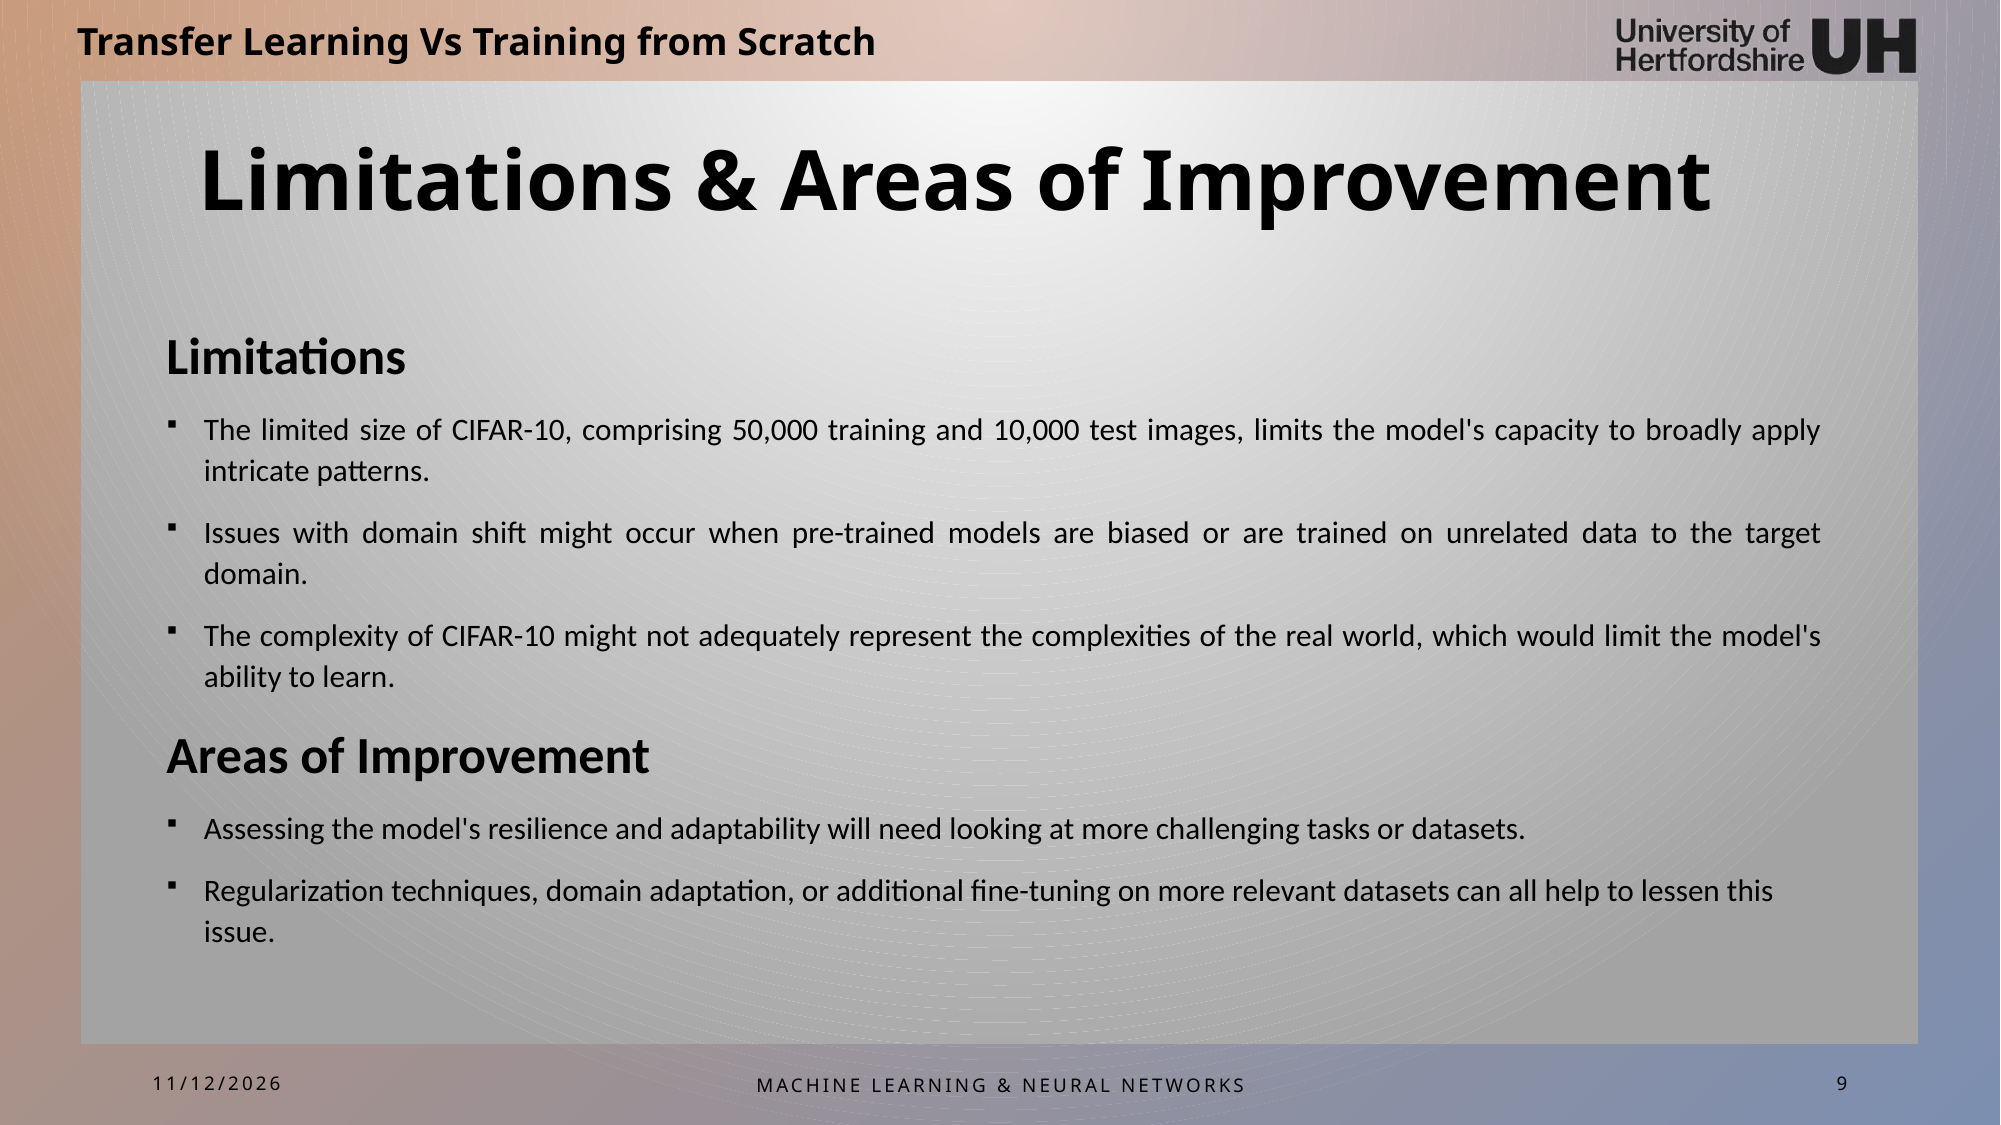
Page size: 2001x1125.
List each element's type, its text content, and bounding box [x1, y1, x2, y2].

title Limitations & Areas of Improvement [183, 74, 1909, 293]
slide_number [137, 1054, 588, 1115]
slide_number 9 [1412, 1054, 1863, 1115]
list Limitations The limited size of CIFAR-10, comprising 50,000 training and 10,000 test images, limits the model's capacity to broadly apply intricate patterns. Issues with domain shift might occur when pre-trained models are biased or are trained on unrelated data to the target domain. The complexity of CIFAR-10 might not adequately represent the complexities of the real world, which would limit the model's ability to learn. Areas of Improvement Assessing the model's resilience and adaptability will need looking at more challenging tasks or datasets. Regularization techniques, domain adaptation, or additional fine-tuning on more relevant datasets can all help to lessen this issue. [113, 308, 1839, 994]
footer Machine Learning & Neural Networks [662, 1054, 1338, 1115]
text_box Transfer Learning Vs Training from Scratch [52, 10, 1053, 71]
picture [1586, 0, 1948, 184]
